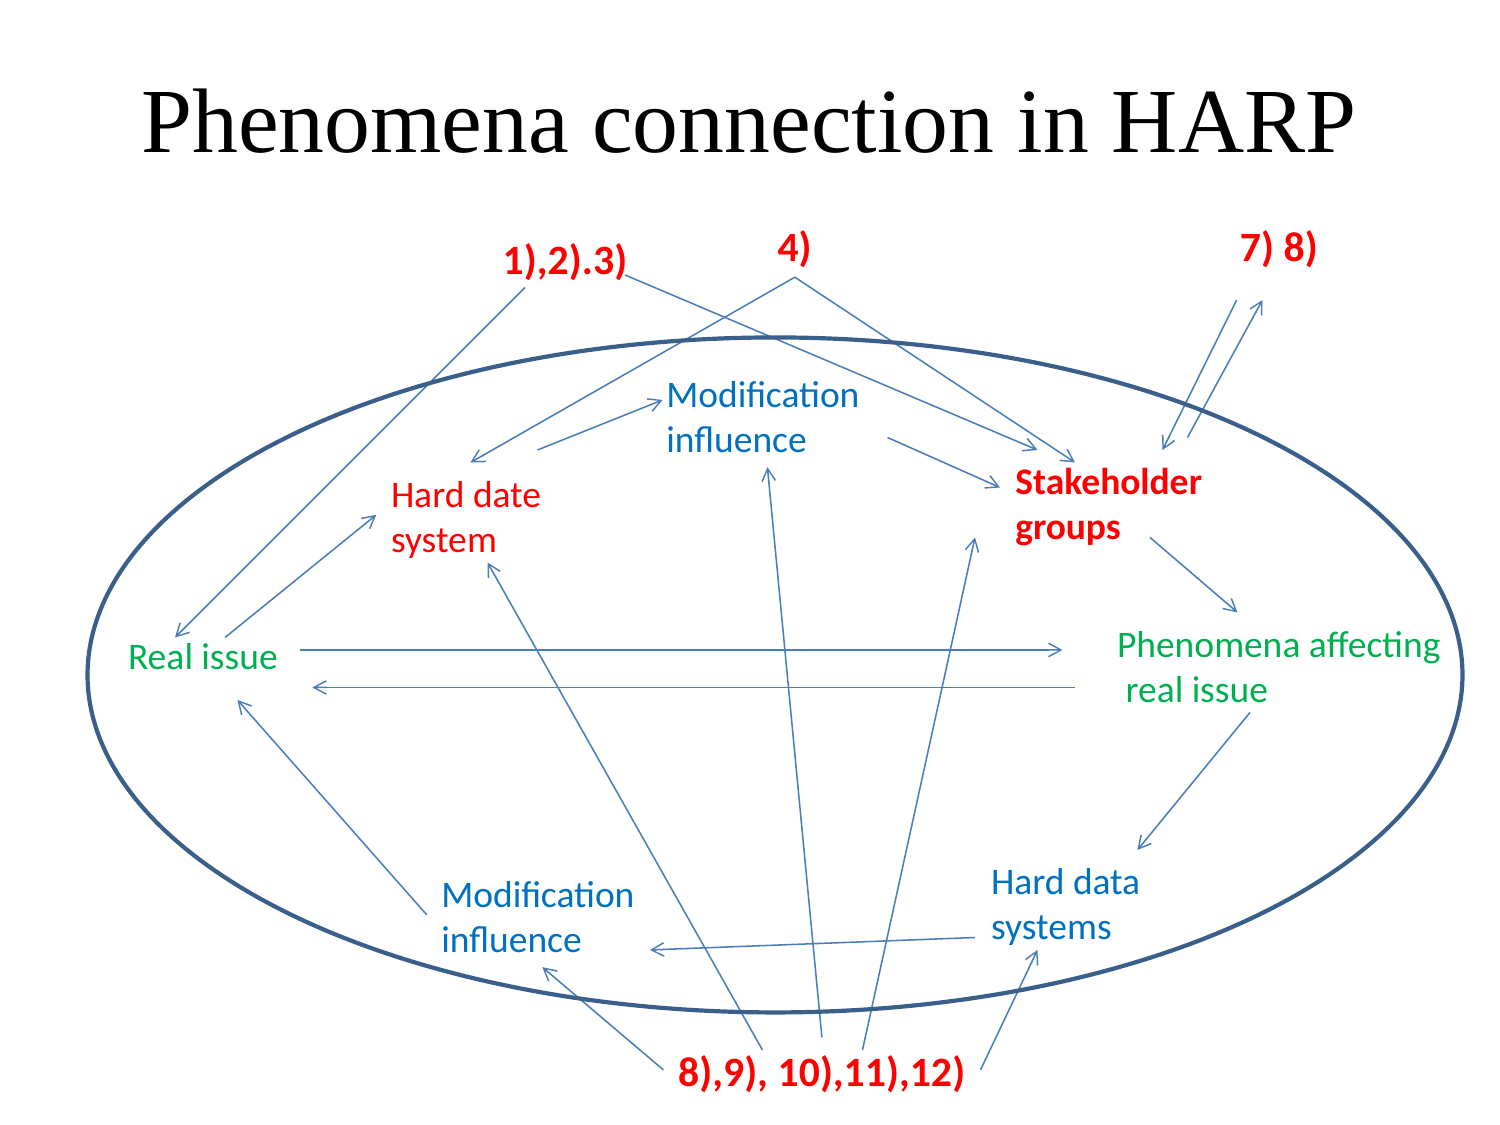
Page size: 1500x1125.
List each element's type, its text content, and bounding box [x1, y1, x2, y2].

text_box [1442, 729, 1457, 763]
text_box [237, 699, 426, 916]
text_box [174, 287, 526, 638]
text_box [1162, 299, 1237, 451]
text_box [827, 370, 1465, 989]
text_box [529, 472, 762, 561]
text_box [487, 562, 763, 1051]
text_box 7) 8) [1225, 212, 1333, 278]
title Phenomena connection in HARP [75, 45, 1425, 188]
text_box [1149, 537, 1238, 613]
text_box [767, 468, 823, 1038]
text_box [1237, 299, 1263, 438]
text_box [305, 696, 482, 983]
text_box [862, 537, 976, 1051]
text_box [827, 937, 857, 951]
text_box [1137, 712, 1251, 851]
text_box 1),2).3) [488, 224, 643, 276]
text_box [542, 1060, 663, 1071]
text_box [827, 960, 857, 1014]
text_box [981, 949, 1038, 1071]
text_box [887, 472, 1001, 488]
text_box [796, 277, 1076, 463]
text_box 8),9), 10),11),12) [663, 1037, 981, 1103]
text_box [85, 512, 482, 885]
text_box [470, 277, 796, 463]
text_box 4) [762, 212, 827, 273]
